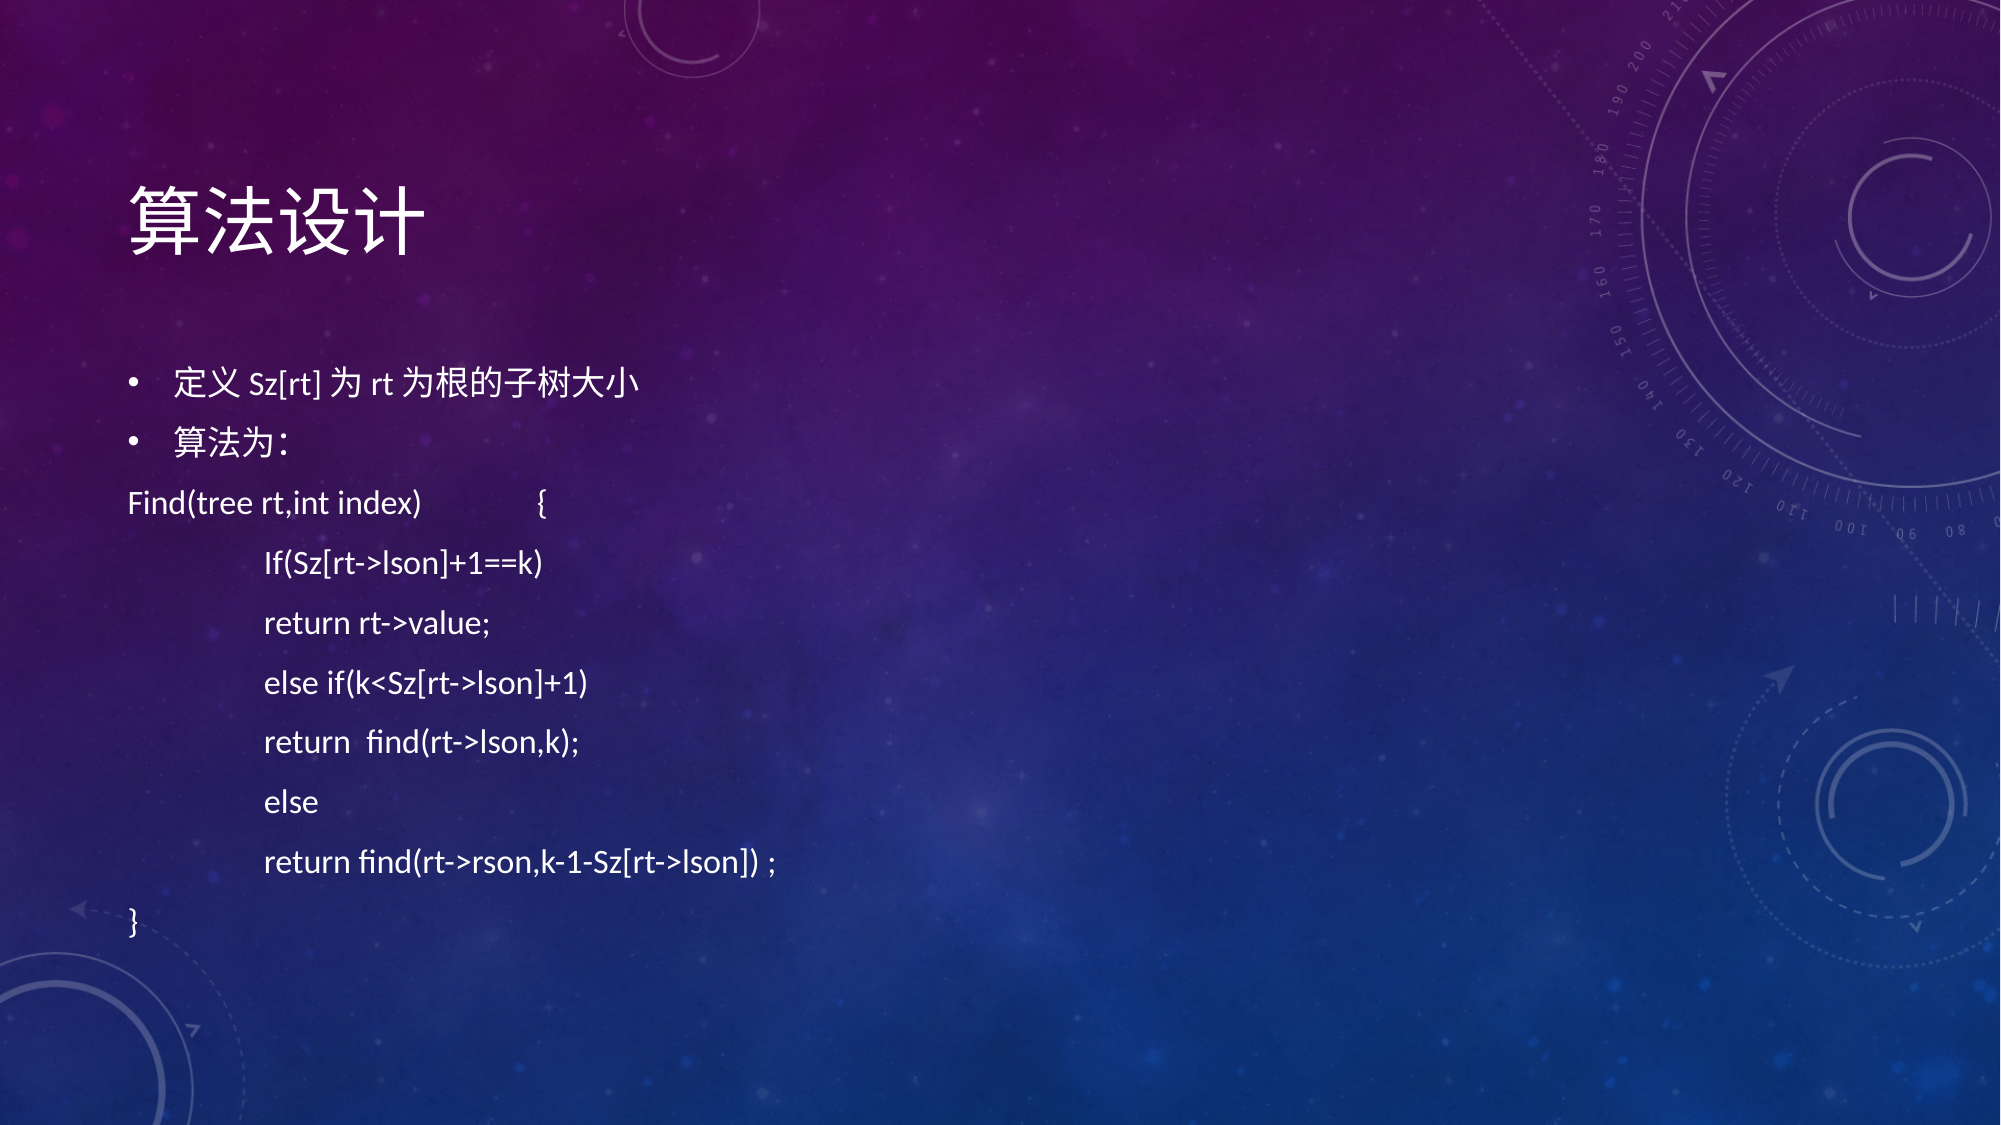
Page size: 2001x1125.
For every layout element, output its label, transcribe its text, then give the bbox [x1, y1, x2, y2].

title 算法设计 [112, 99, 1775, 339]
list 定义Sz[rt]为rt为根的子树大小 算法为： Find(tree rt,int index) { If(Sz[rt->lson]+1==k) return rt->value; else if(k<Sz[rt->lson]+1) return find(rt->lson,k); else return find(rt->rson,k-1-Sz[rt->lson]) ; } [112, 351, 1775, 950]
picture [0, 0, 2001, 1125]
